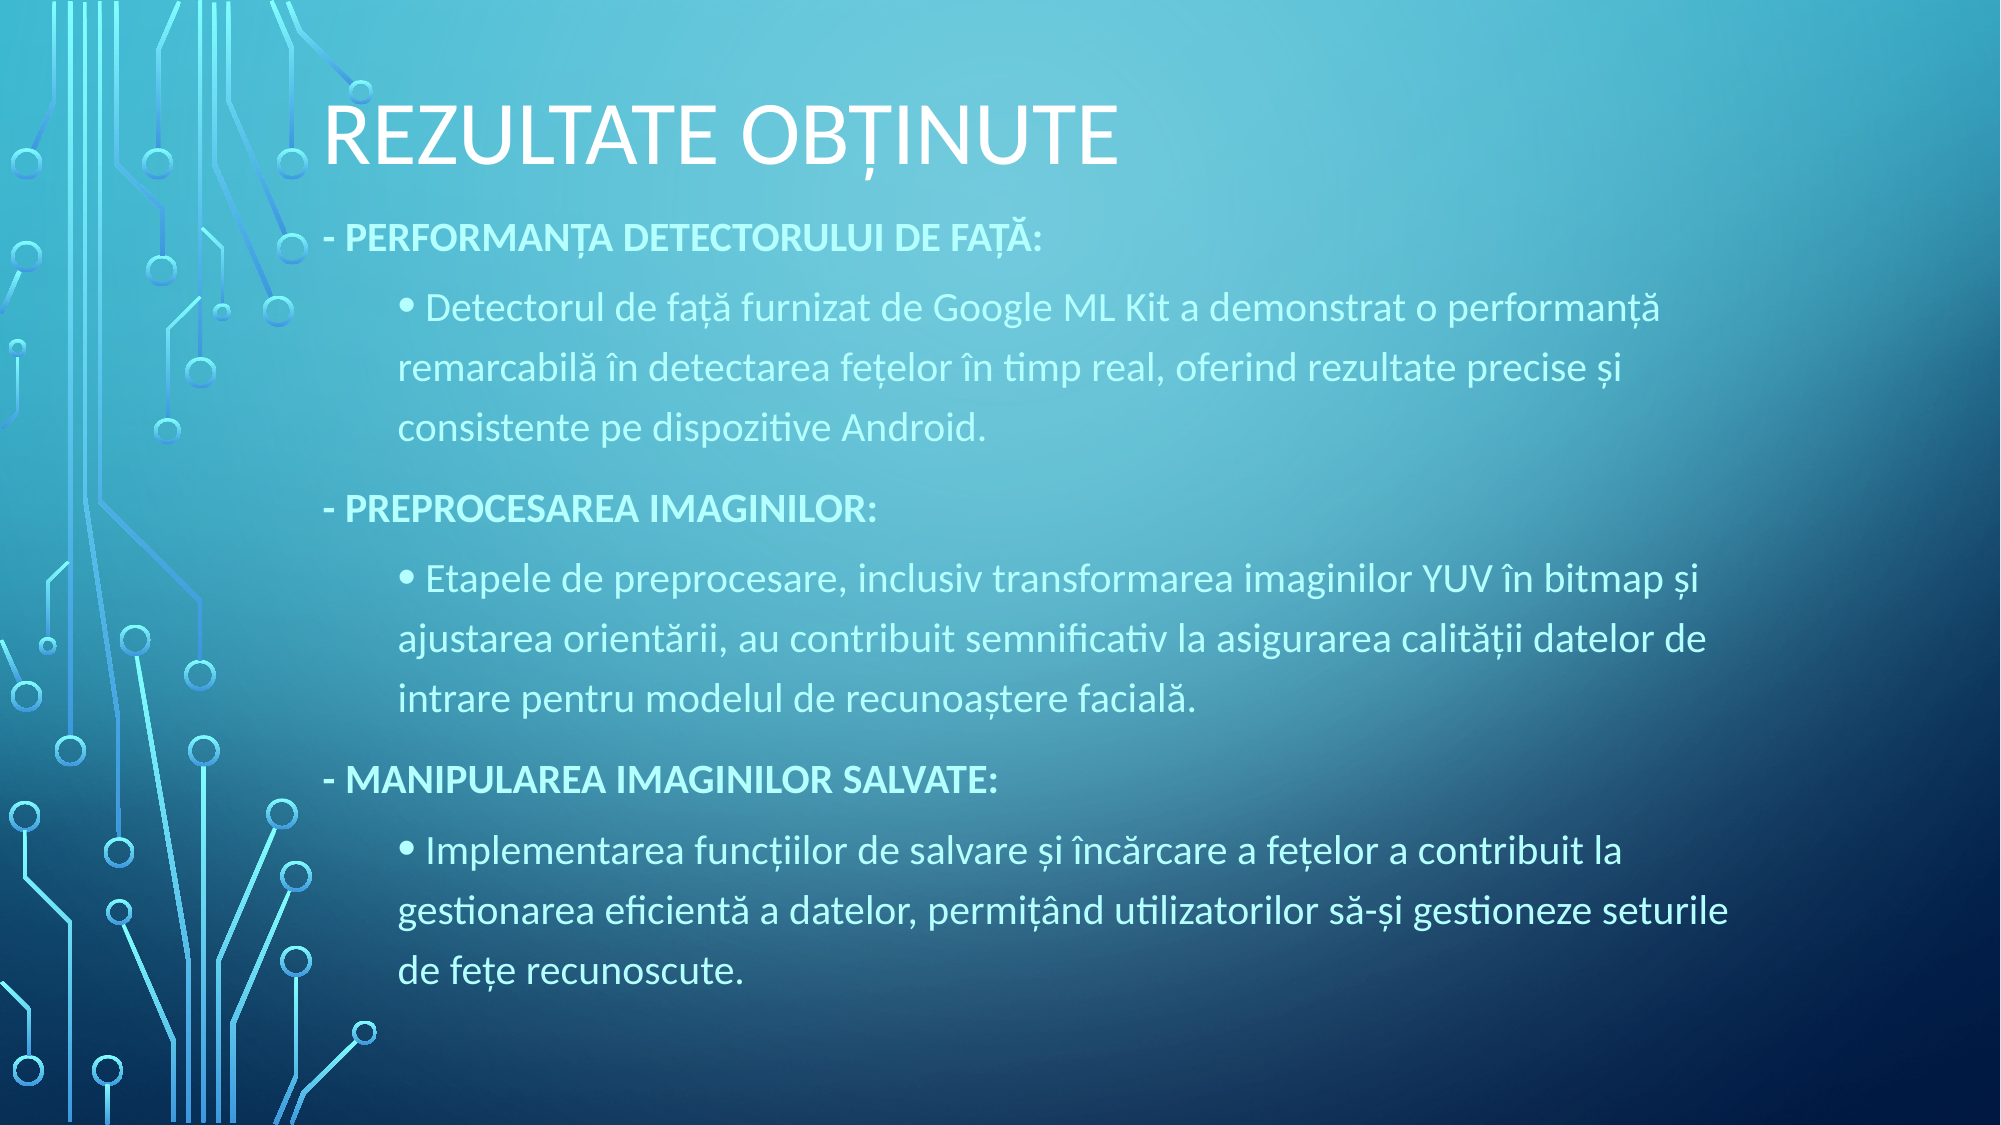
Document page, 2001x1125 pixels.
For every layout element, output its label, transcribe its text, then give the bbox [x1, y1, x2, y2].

subtitle - Performanța Detectorului de Față: Detectorul de față furnizat de Google ML Kit a demonstrat o performanță remarcabilă în detectarea fețelor în timp real, oferind rezultate precise și consistente pe dispozitive Android. - Preprocesarea Imaginilor: Etapele de preprocesare, inclusiv transformarea imaginilor YUV în bitmap și ajustarea orientării, au contribuit semnificativ la asigurarea calității datelor de intrare pentru modelul de recunoaștere facială. - Manipularea Imaginilor Salvate: Implementarea funcțiilor de salvare și încărcare a fețelor a contribuit la gestionarea eficientă a datelor, permițând utilizatorilor să-și gestioneze seturile de fețe recunoscute. [307, 192, 1750, 1091]
title Rezultate obținute [307, 78, 1750, 192]
